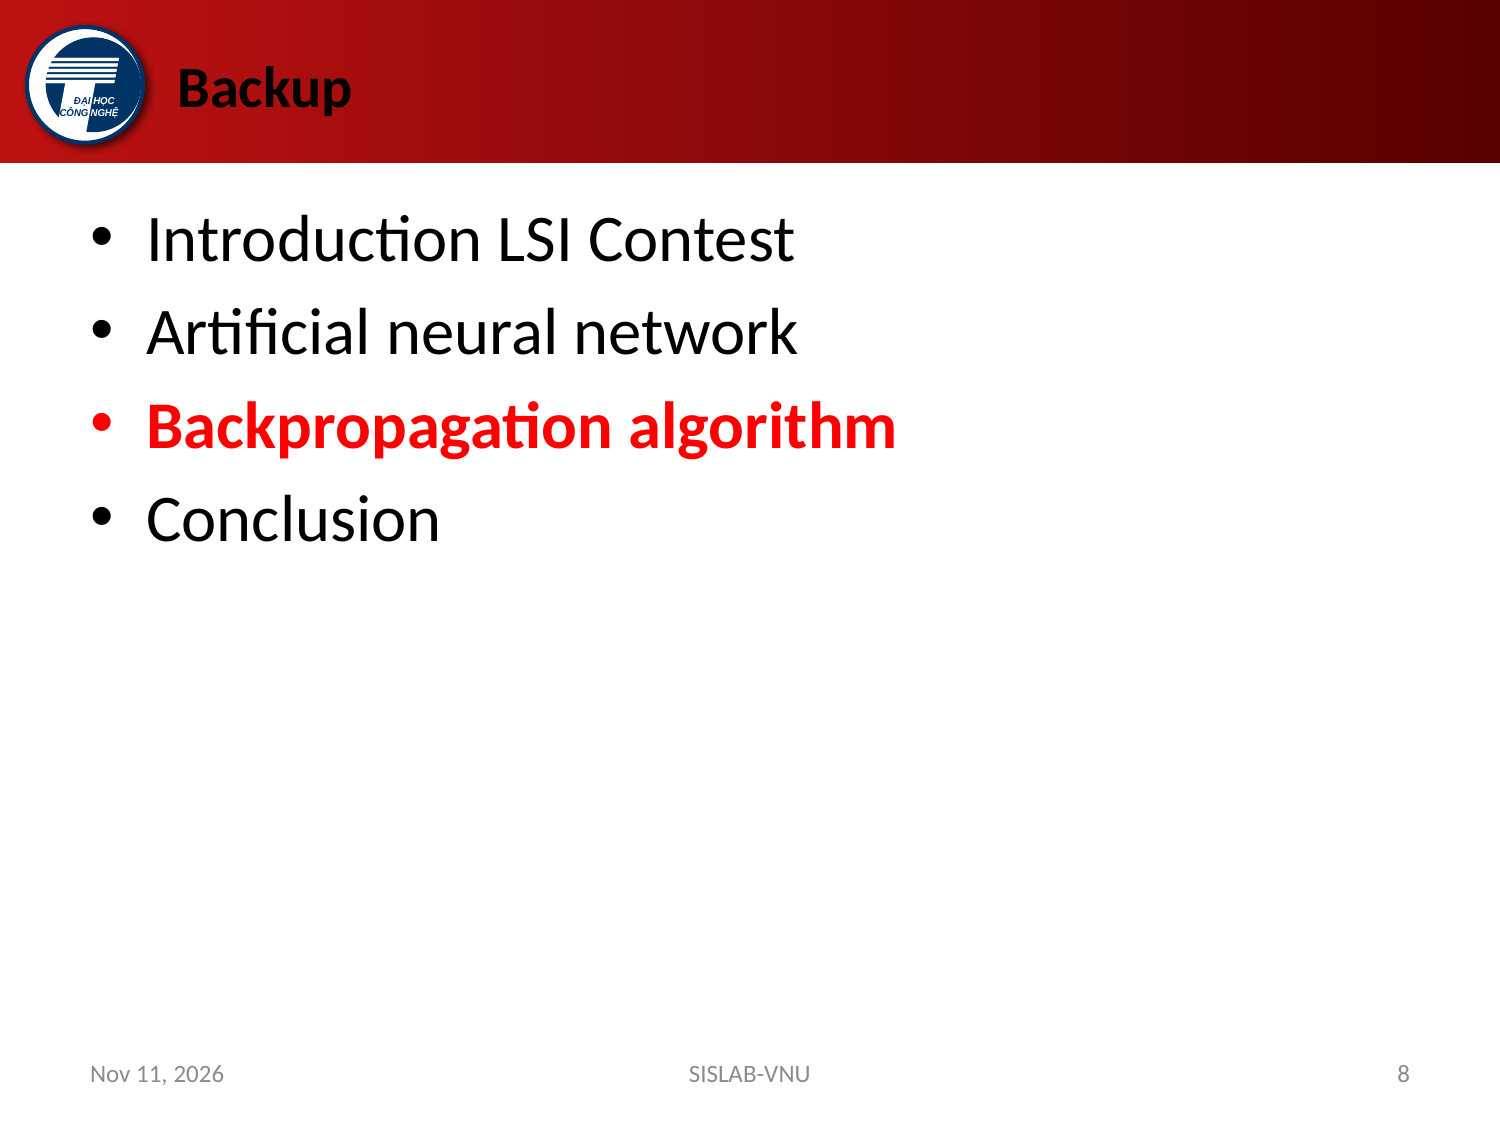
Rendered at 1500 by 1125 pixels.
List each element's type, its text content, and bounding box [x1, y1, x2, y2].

title Backup [162, 24, 1425, 143]
footer SISLAB-VNU [512, 1042, 988, 1103]
slide_number 8 [1074, 1042, 1425, 1103]
slide_number 18-Nov-17 [75, 1042, 425, 1103]
list Introduction LSI Contest Artificial neural network Backpropagation algorithm Conclusion [75, 187, 1425, 1005]
